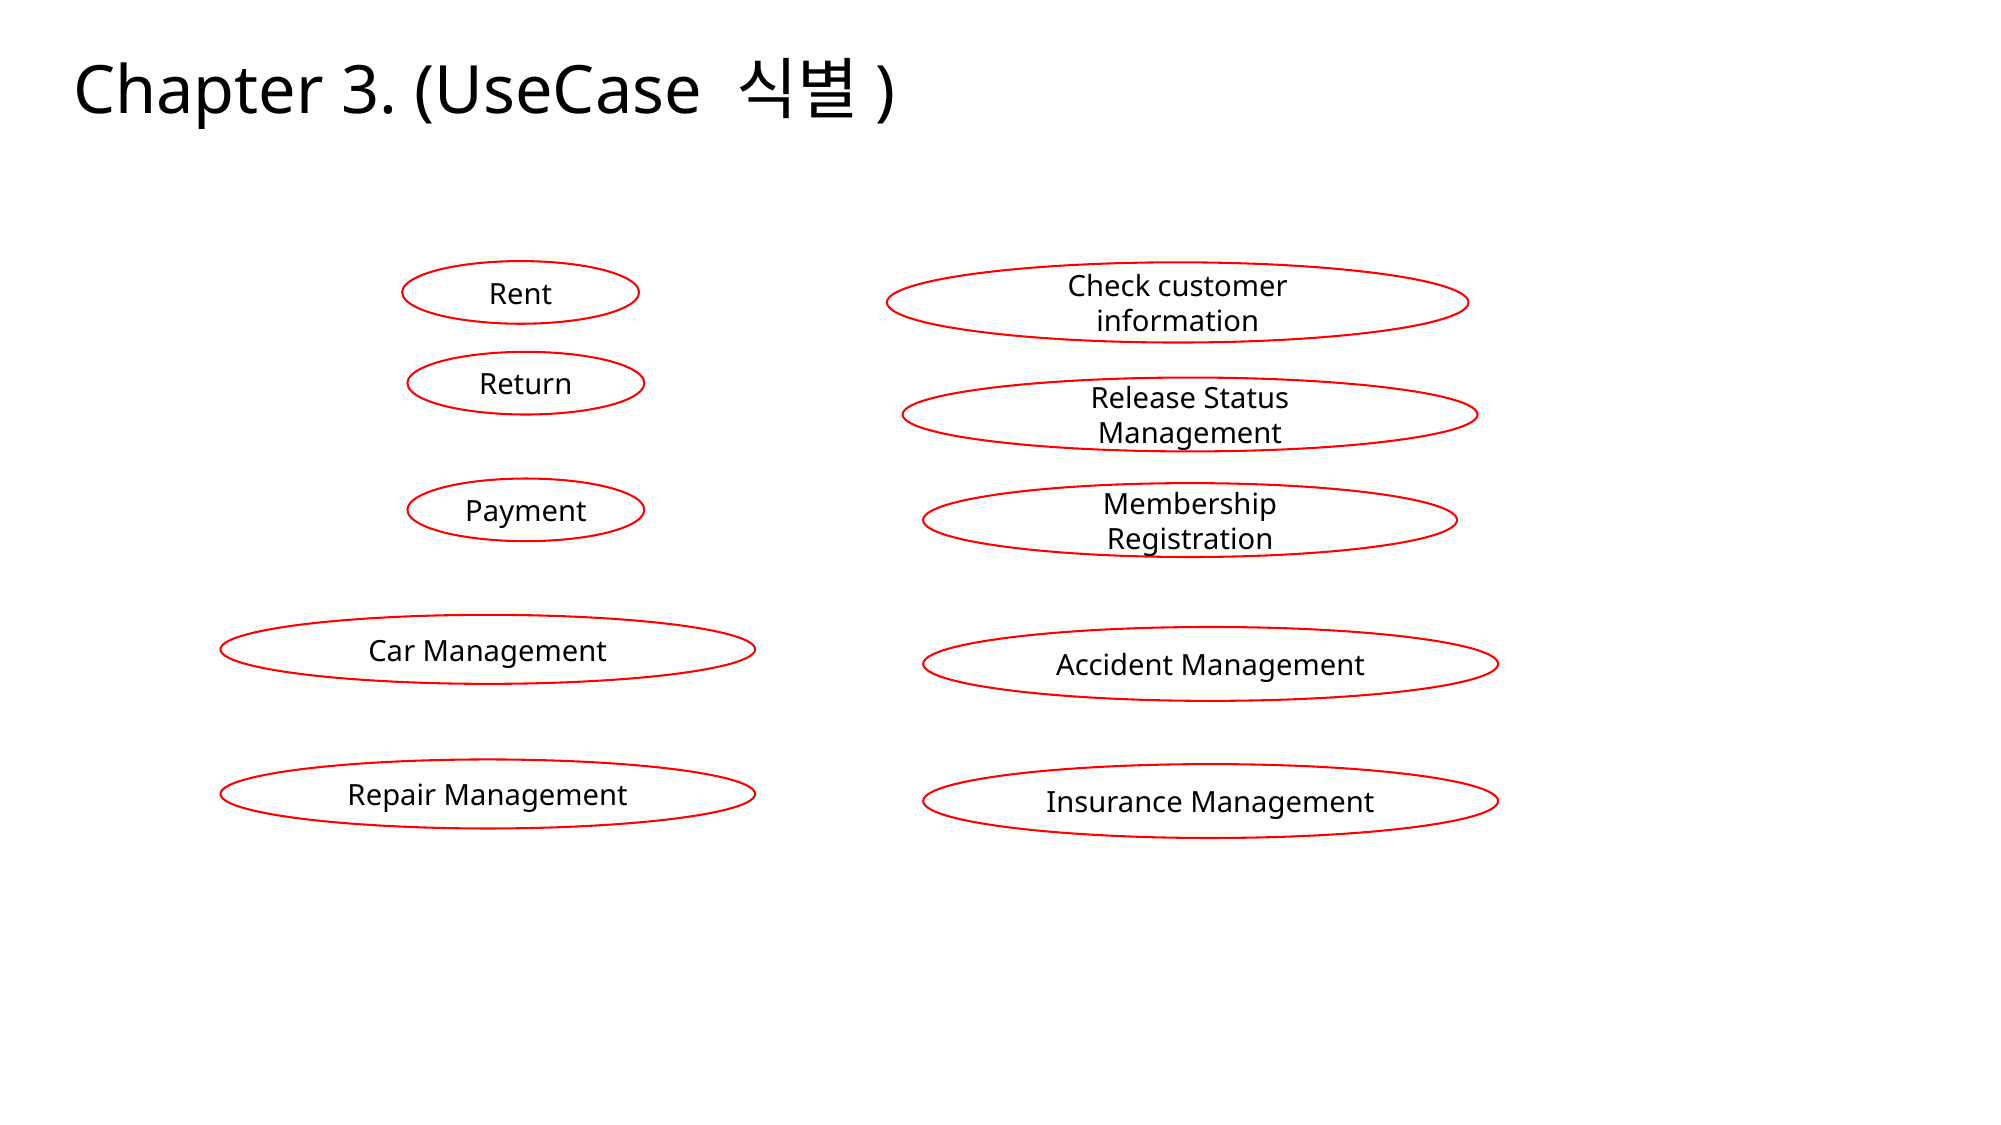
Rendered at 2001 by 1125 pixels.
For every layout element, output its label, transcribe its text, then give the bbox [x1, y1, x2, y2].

text_box Insurance Management [922, 763, 1500, 840]
text_box Release Status Management [901, 376, 1479, 453]
text_box Rent [401, 260, 641, 325]
text_box Return [406, 350, 646, 416]
text_box Check customer information [885, 261, 1470, 344]
text_box Payment [406, 477, 646, 543]
text_box Car Management [219, 613, 757, 685]
text_box Accident Management [922, 625, 1500, 702]
text_box Repair Management [219, 758, 757, 830]
text_box Membership Registration [922, 482, 1459, 559]
title Chapter 3. (UseCase 식별) [58, 28, 1783, 155]
